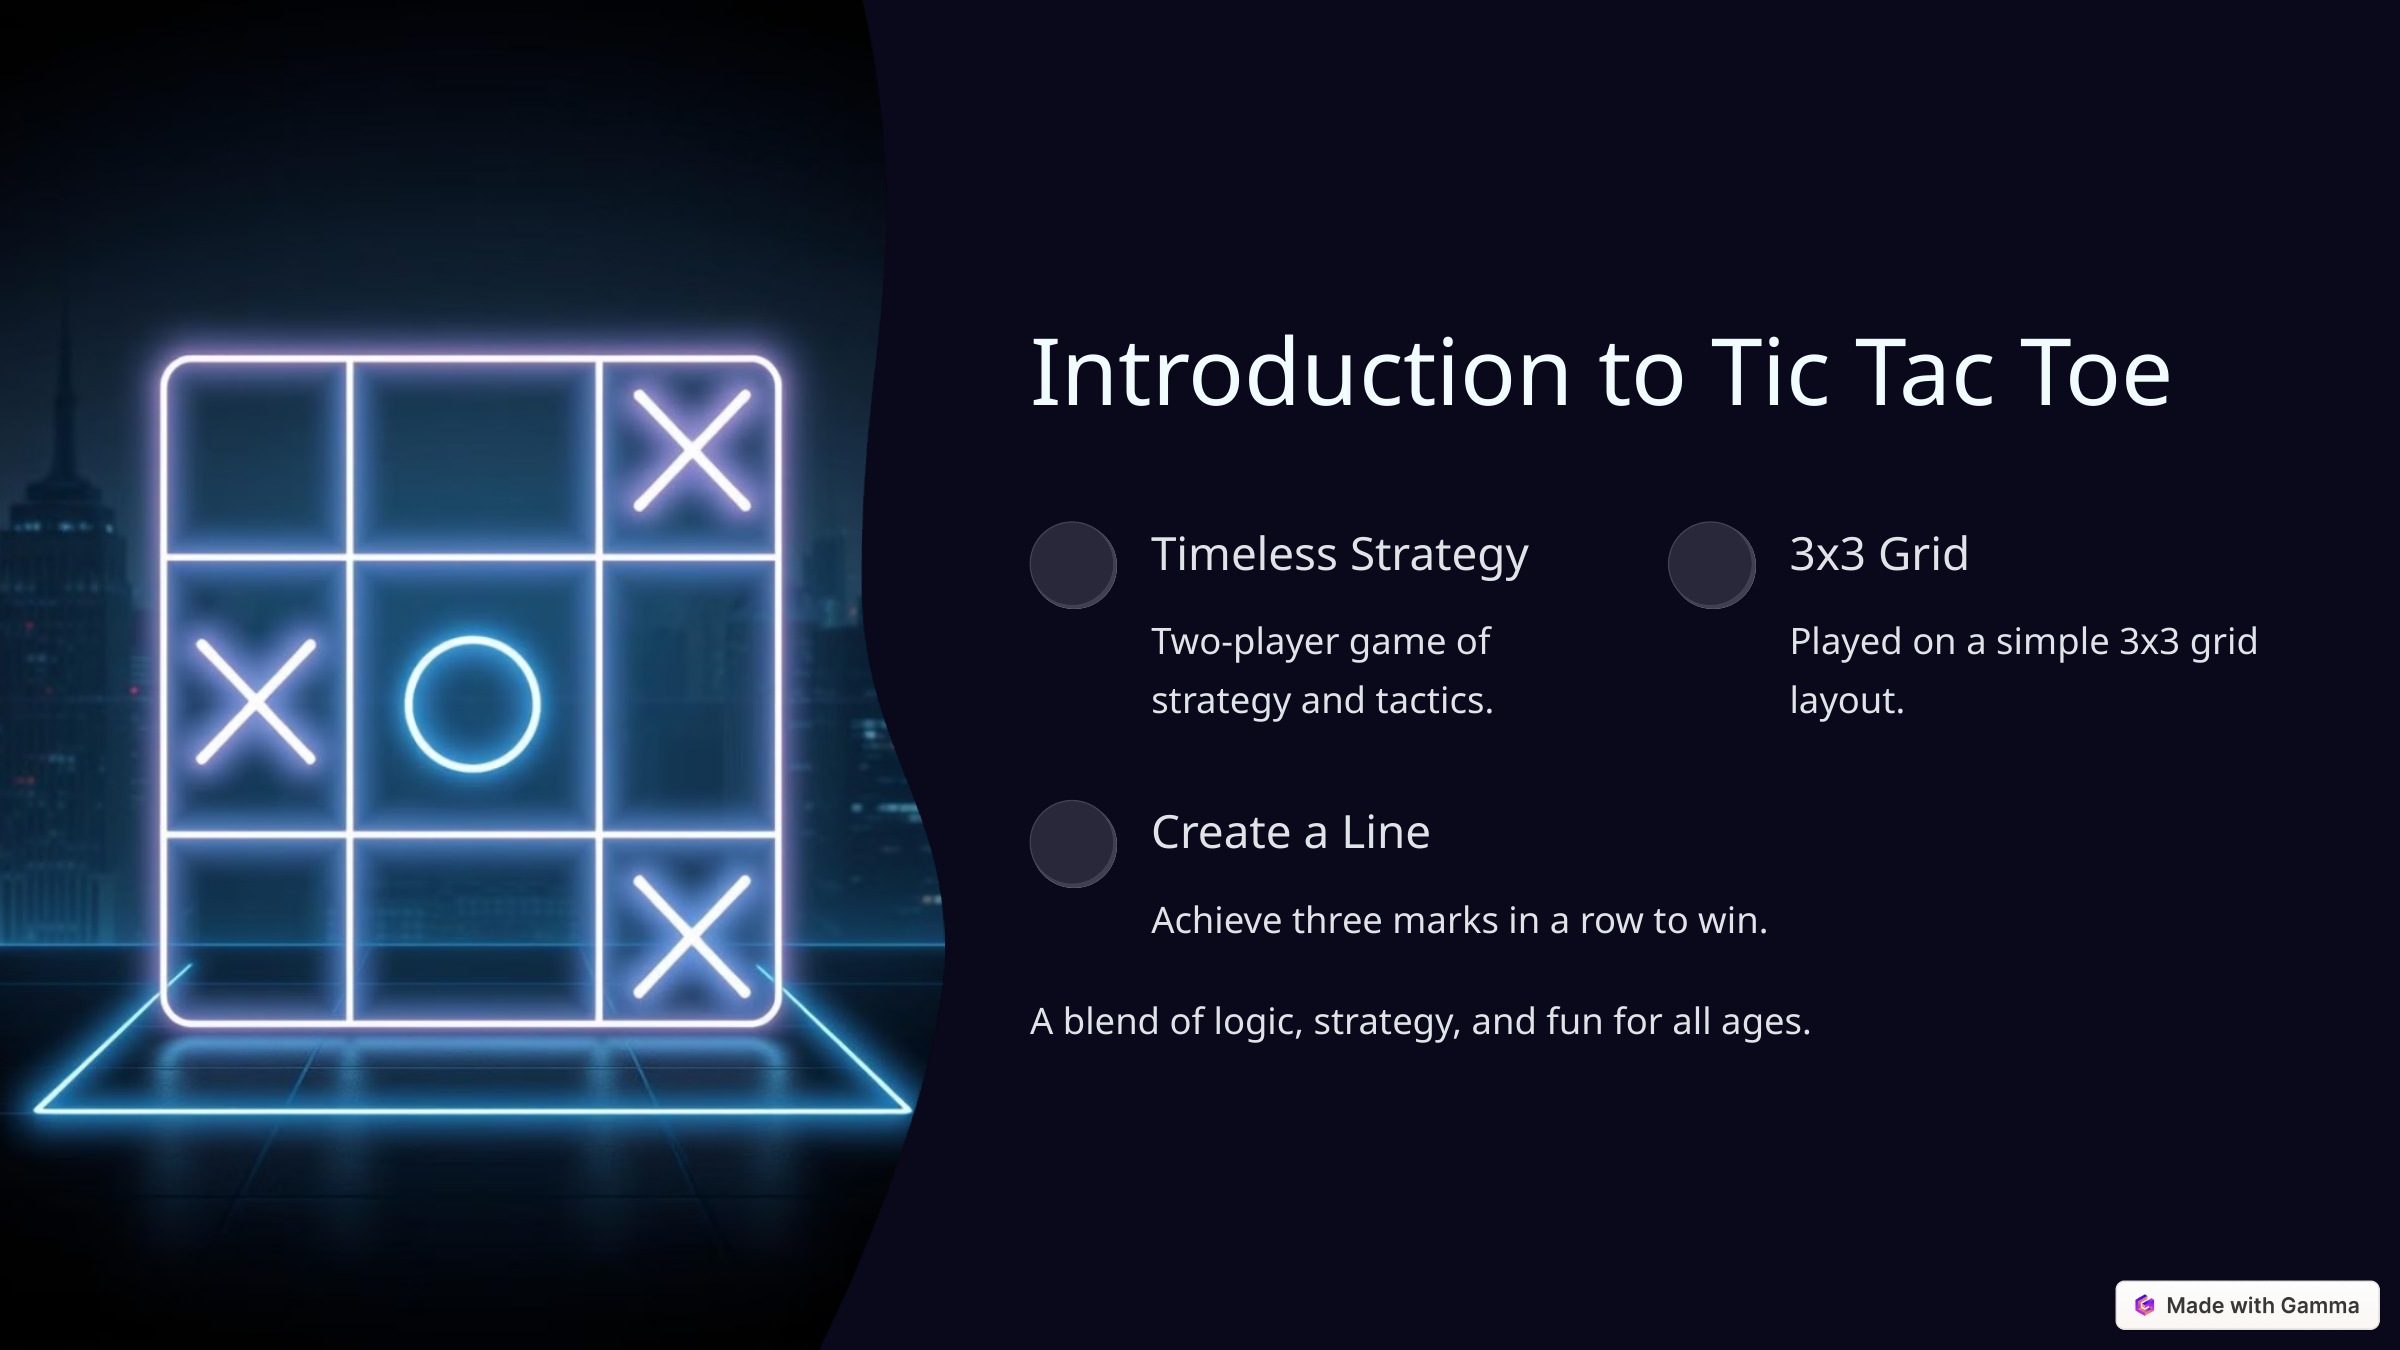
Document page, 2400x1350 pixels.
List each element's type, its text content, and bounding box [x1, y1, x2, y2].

text_box Played on a simple 3x3 grid layout. [1789, 602, 2270, 722]
text_box Two-player game of strategy and tactics. [1151, 602, 1632, 722]
text_box 3x3 Grid [1789, 521, 2255, 580]
text_box Create a Line [1151, 800, 1617, 859]
picture [0, 0, 945, 1350]
text_box Achieve three marks in a row to win. [1151, 880, 2270, 941]
text_box [1030, 800, 1114, 885]
text_box Introduction to Tic Tac Toe [1030, 308, 2150, 425]
text_box A blend of logic, strategy, and fun for all ages. [1030, 982, 2270, 1042]
text_box [1030, 521, 1114, 606]
text_box [1668, 521, 1753, 606]
text_box Timeless Strategy [1151, 521, 1617, 580]
picture [2106, 1271, 2389, 1339]
